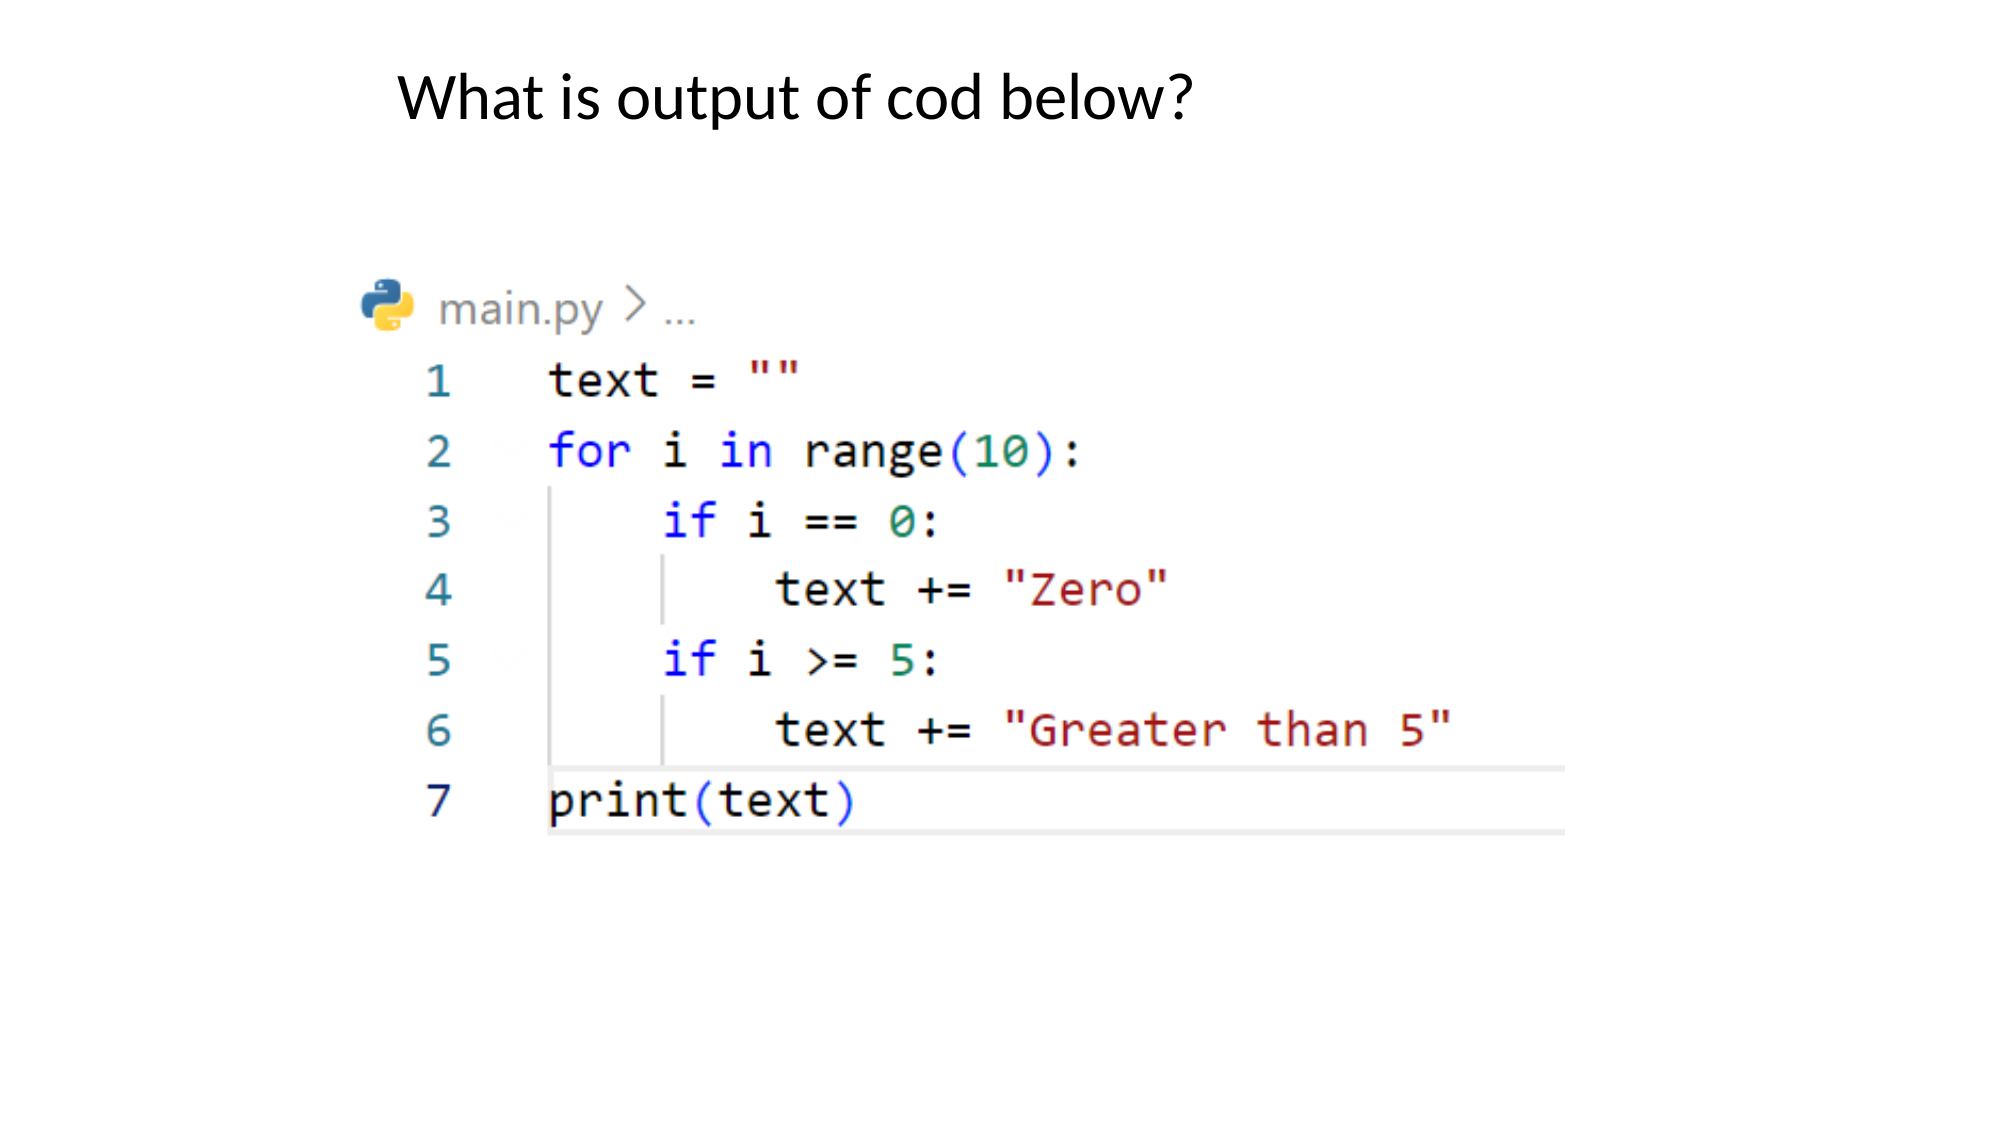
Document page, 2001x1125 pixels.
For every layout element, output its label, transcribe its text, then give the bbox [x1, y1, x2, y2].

text_box What is output of cod below? [382, 45, 1212, 140]
picture [336, 265, 1565, 900]
